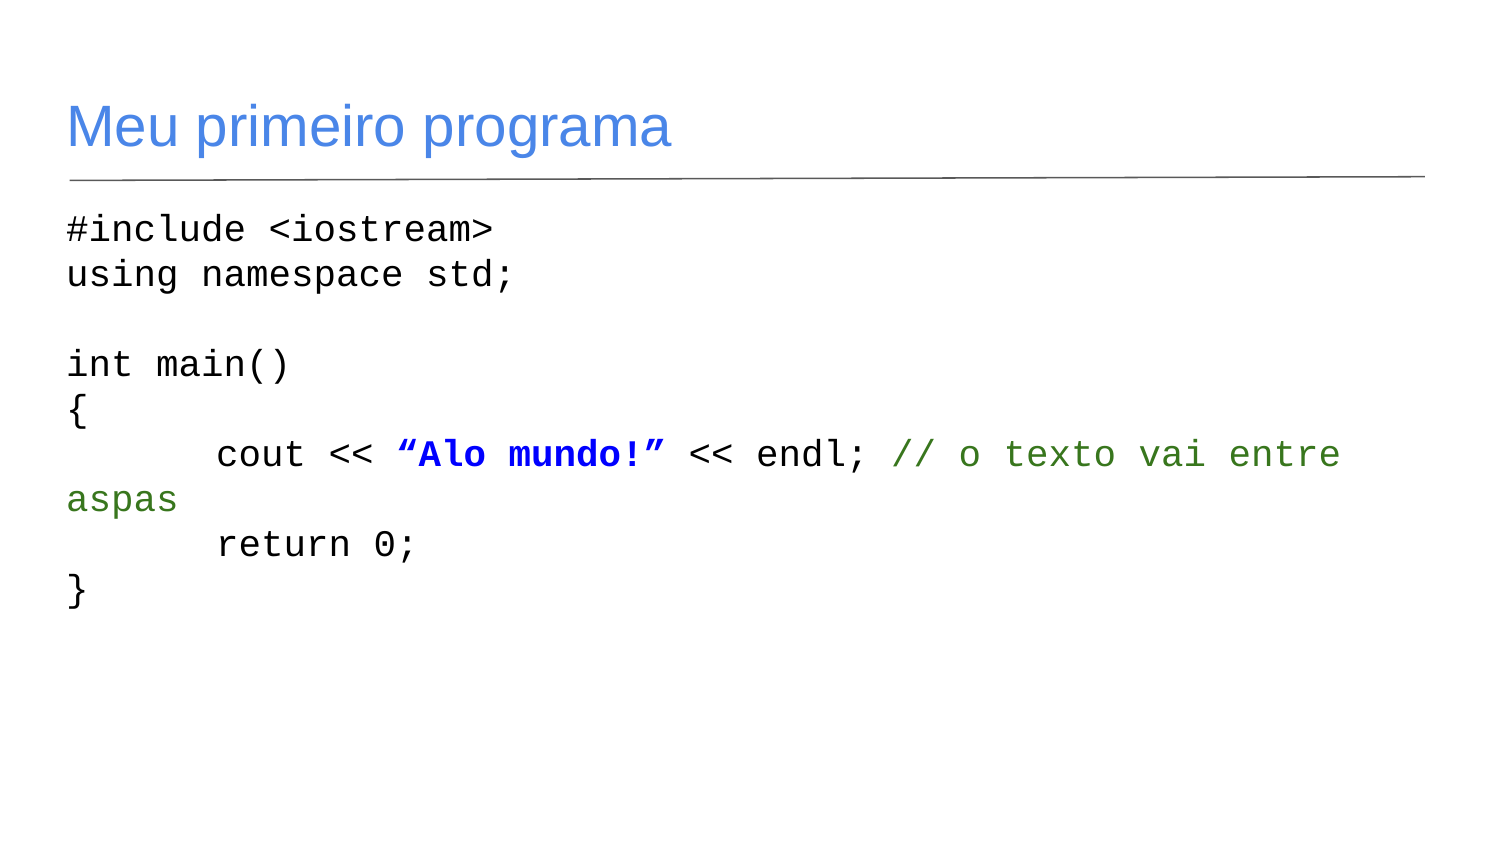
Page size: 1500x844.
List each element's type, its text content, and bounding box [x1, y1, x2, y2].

list #include <iostream> using namespace std; int main() { cout << “Alo mundo!” << endl; // o texto vai entre aspas return 0; } [51, 189, 1449, 750]
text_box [69, 176, 1426, 181]
title Meu primeiro programa [51, 72, 1449, 167]
